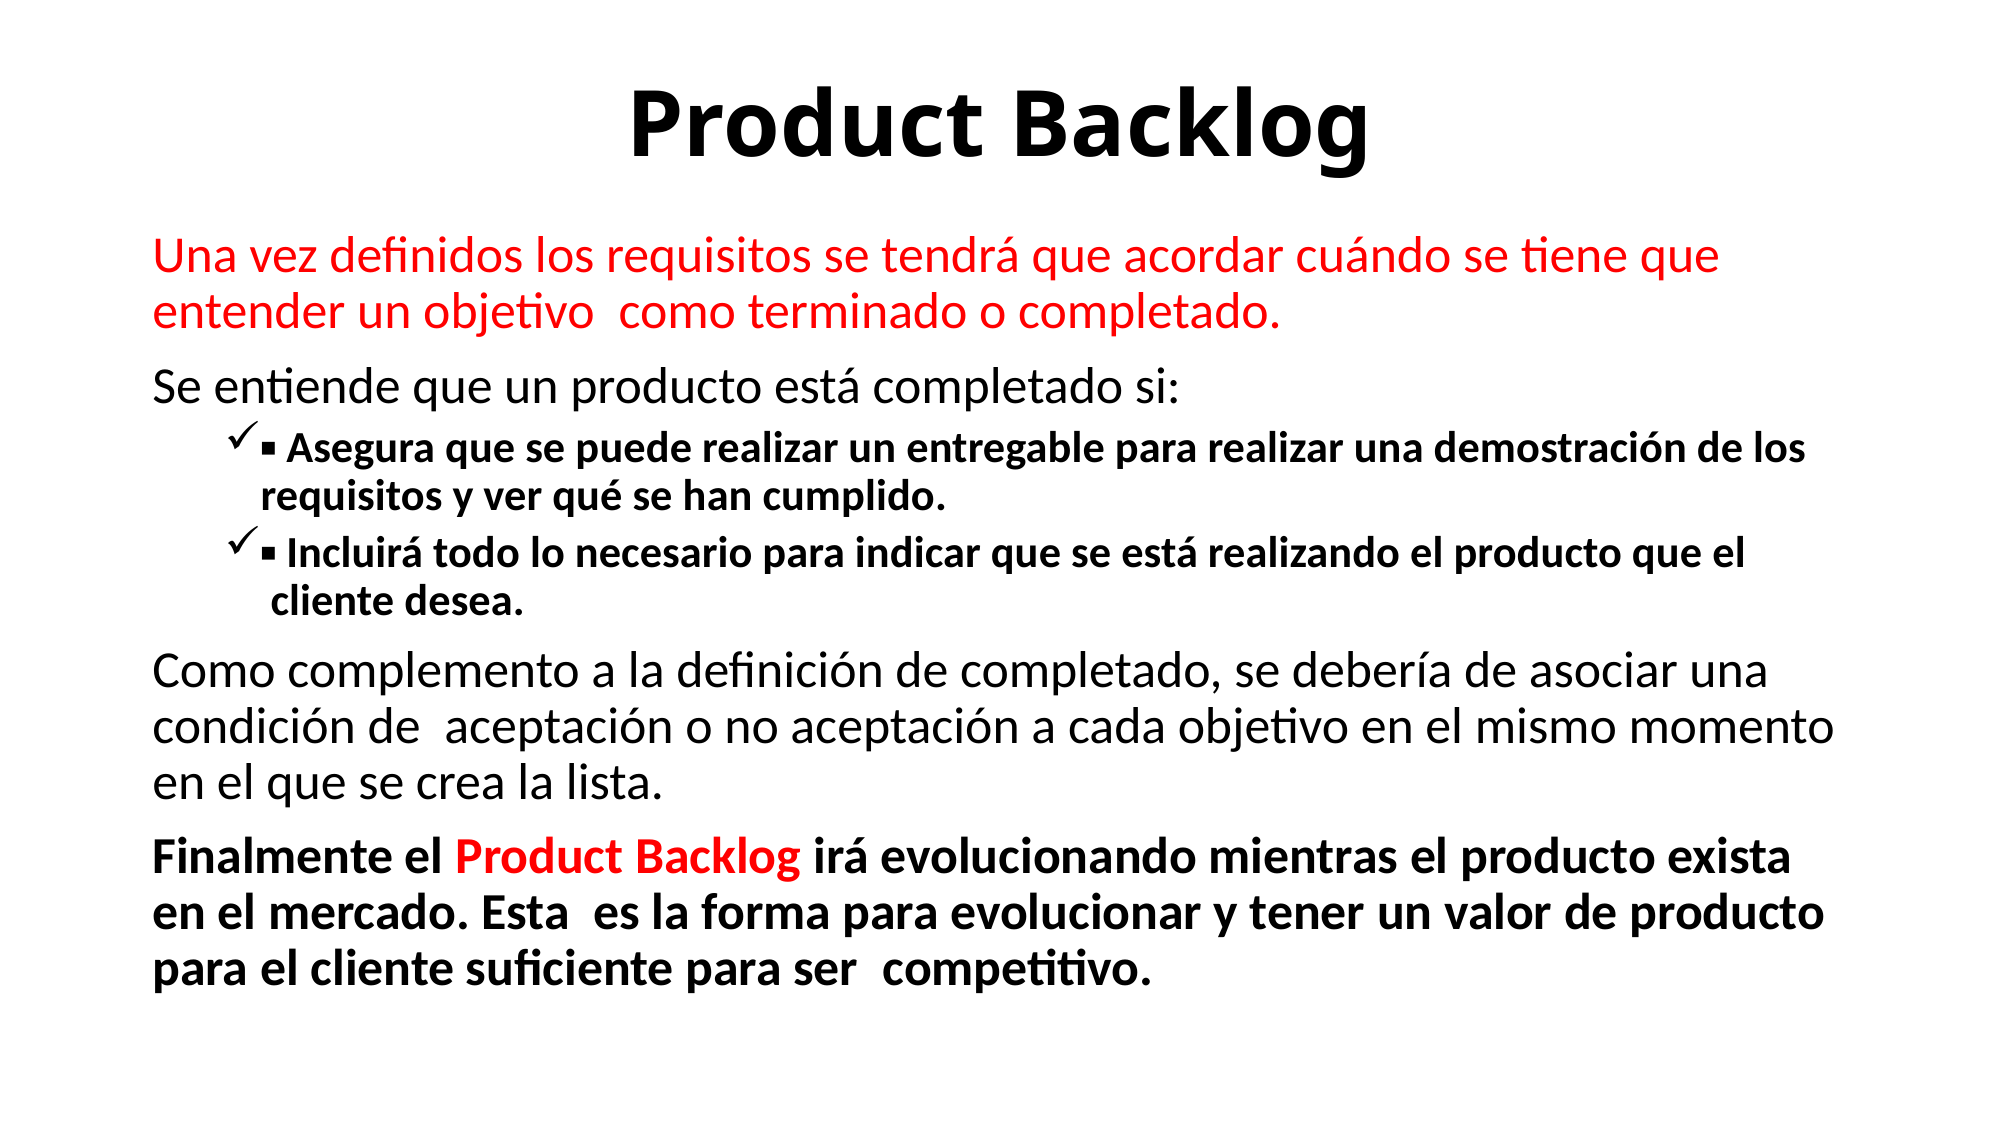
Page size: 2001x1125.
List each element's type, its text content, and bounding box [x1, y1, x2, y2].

list Una vez definidos los requisitos se tendrá que acordar cuándo se tiene que entender un objetivo como terminado o completado. Se entiende que un producto está completado si: ▪ Asegura que se puede realizar un entregable para realizar una demostración de los requisitos y ver qué se han cumplido. ▪ Incluirá todo lo necesario para indicar que se está realizando el producto que el cliente desea. Como complemento a la definición de completado, se debería de asociar una condición de aceptación o no aceptación a cada objetivo en el mismo momento en el que se crea la lista. Finalmente el Product Backlog irá evolucionando mientras el producto exista en el mercado. Esta es la forma para evolucionar y tener un valor de producto para el cliente suficiente para ser competitivo. [137, 220, 1863, 1014]
title Product Backlog [137, 59, 1863, 194]
